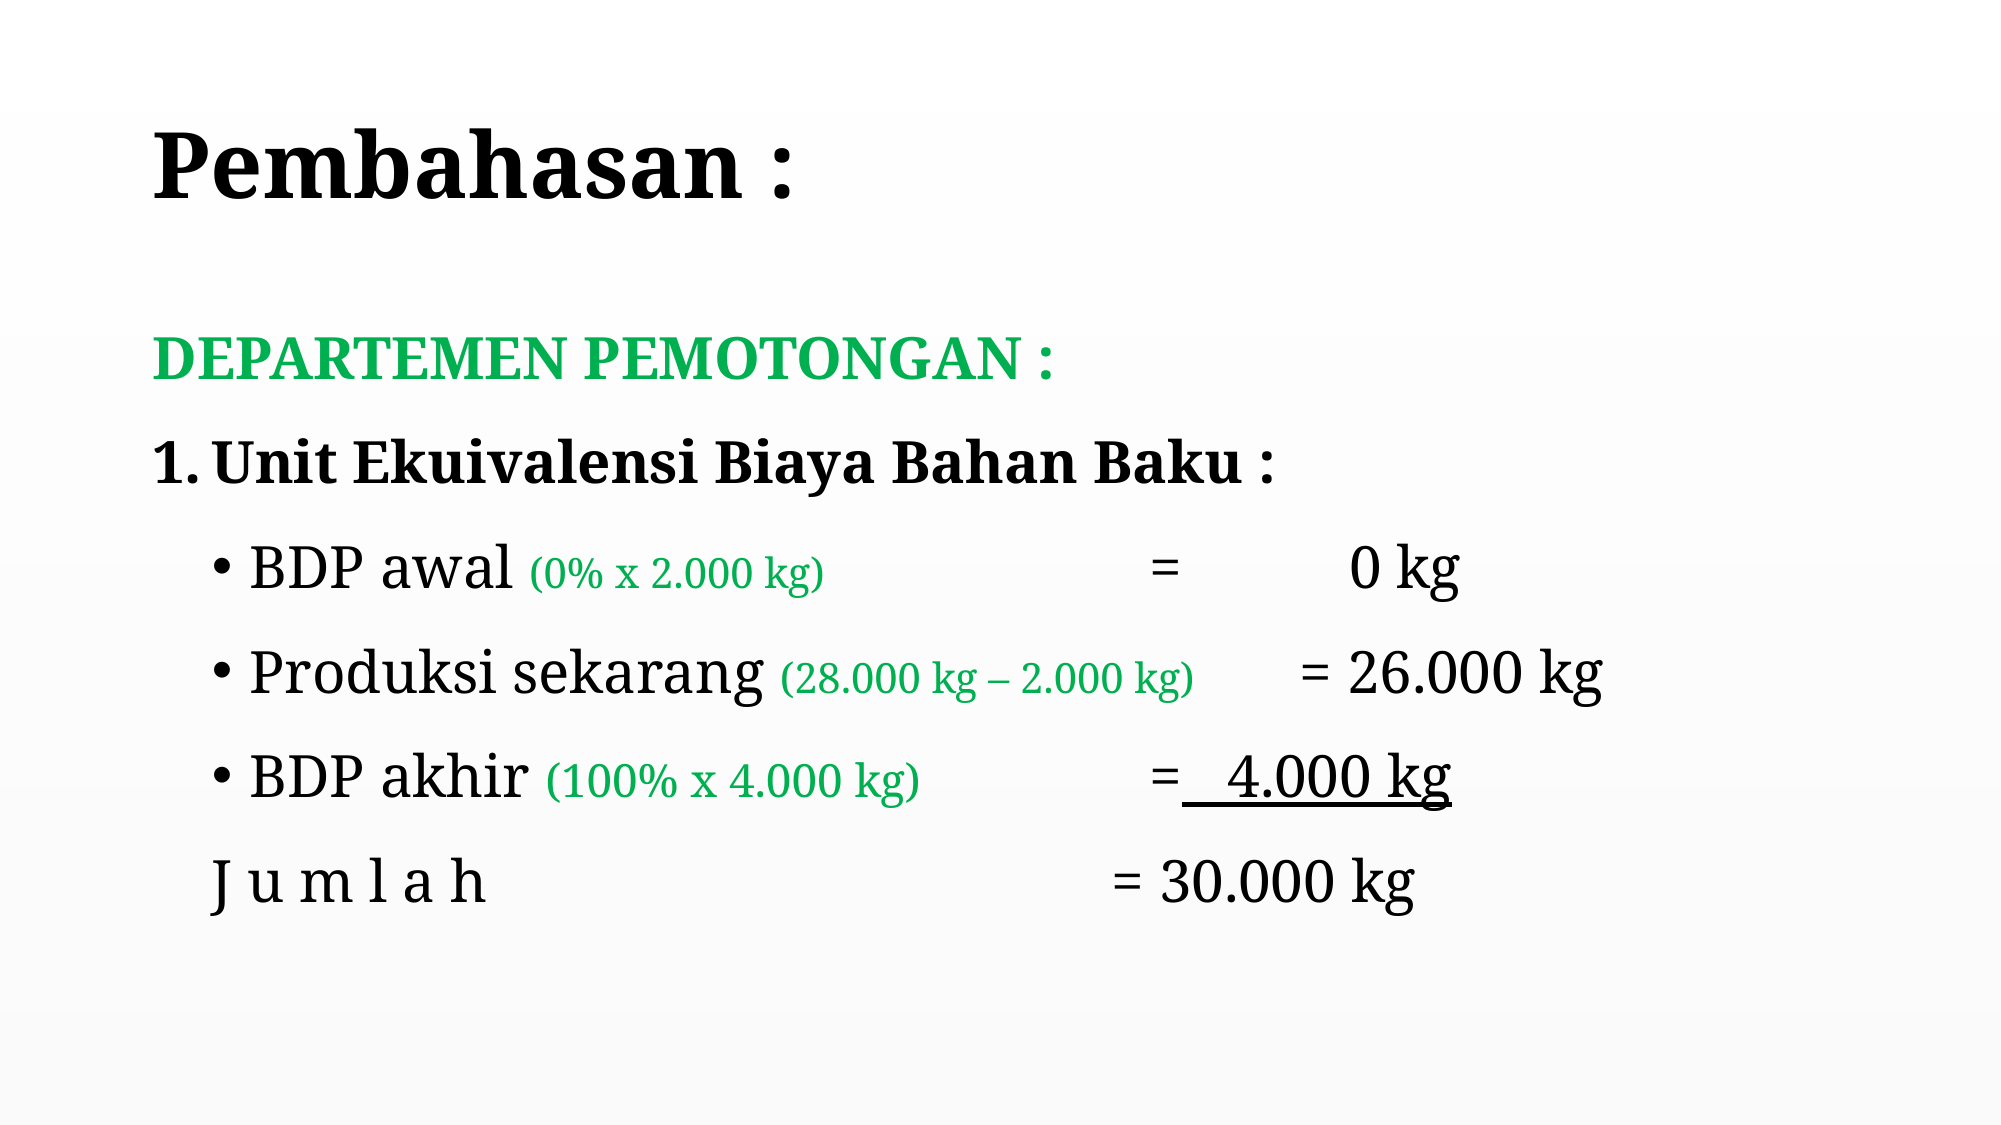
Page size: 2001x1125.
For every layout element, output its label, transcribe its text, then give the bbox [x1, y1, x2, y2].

title Pembahasan : [137, 59, 1863, 278]
list DEPARTEMEN PEMOTONGAN : Unit Ekuivalensi Biaya Bahan Baku : BDP awal (0% x 2.000 kg) = 0 kg Produksi sekarang (28.000 kg – 2.000 kg) = 26.000 kg BDP akhir (100% x 4.000 kg) = 4.000 kg J u m l a h = 30.000 kg [137, 299, 1863, 1014]
